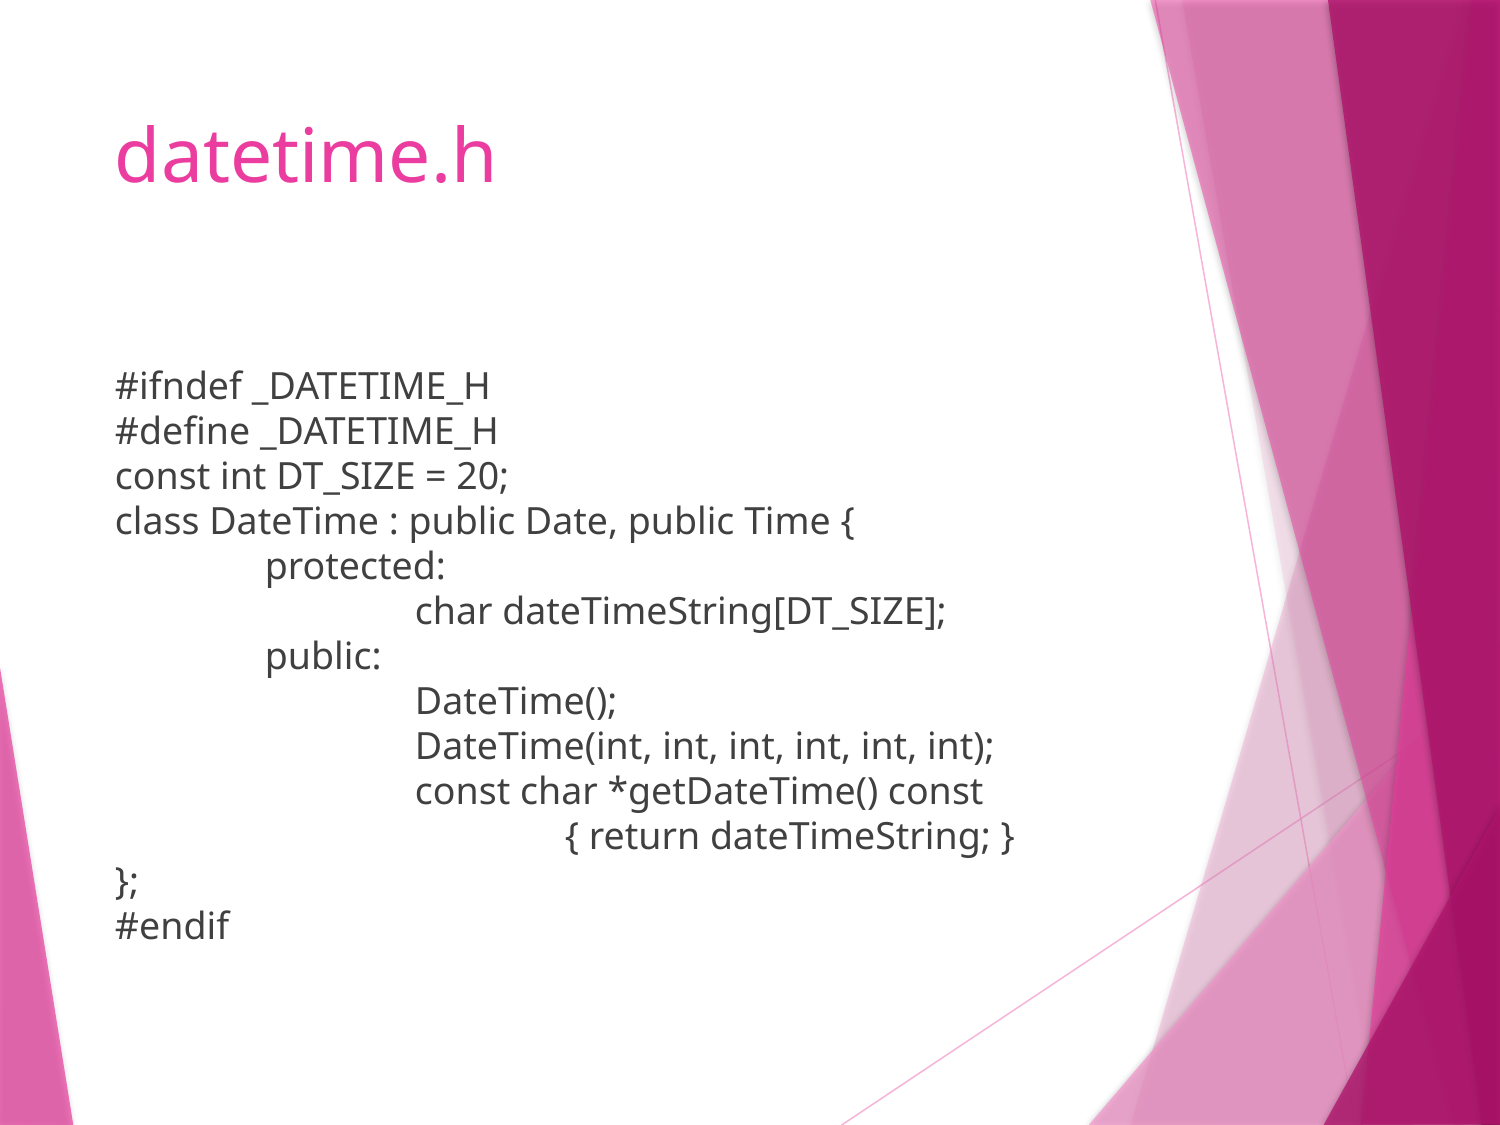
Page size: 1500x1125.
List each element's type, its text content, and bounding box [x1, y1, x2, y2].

title datetime.h [99, 99, 1142, 317]
list #ifndef _DATETIME_H #define _DATETIME_H const int DT_SIZE = 20; class DateTime : public Date, public Time { protected: char dateTimeString[DT_SIZE]; public: DateTime(); DateTime(int, int, int, int, int, int); const char *getDateTime() const { return dateTimeString; } }; #endif [99, 354, 1142, 992]
